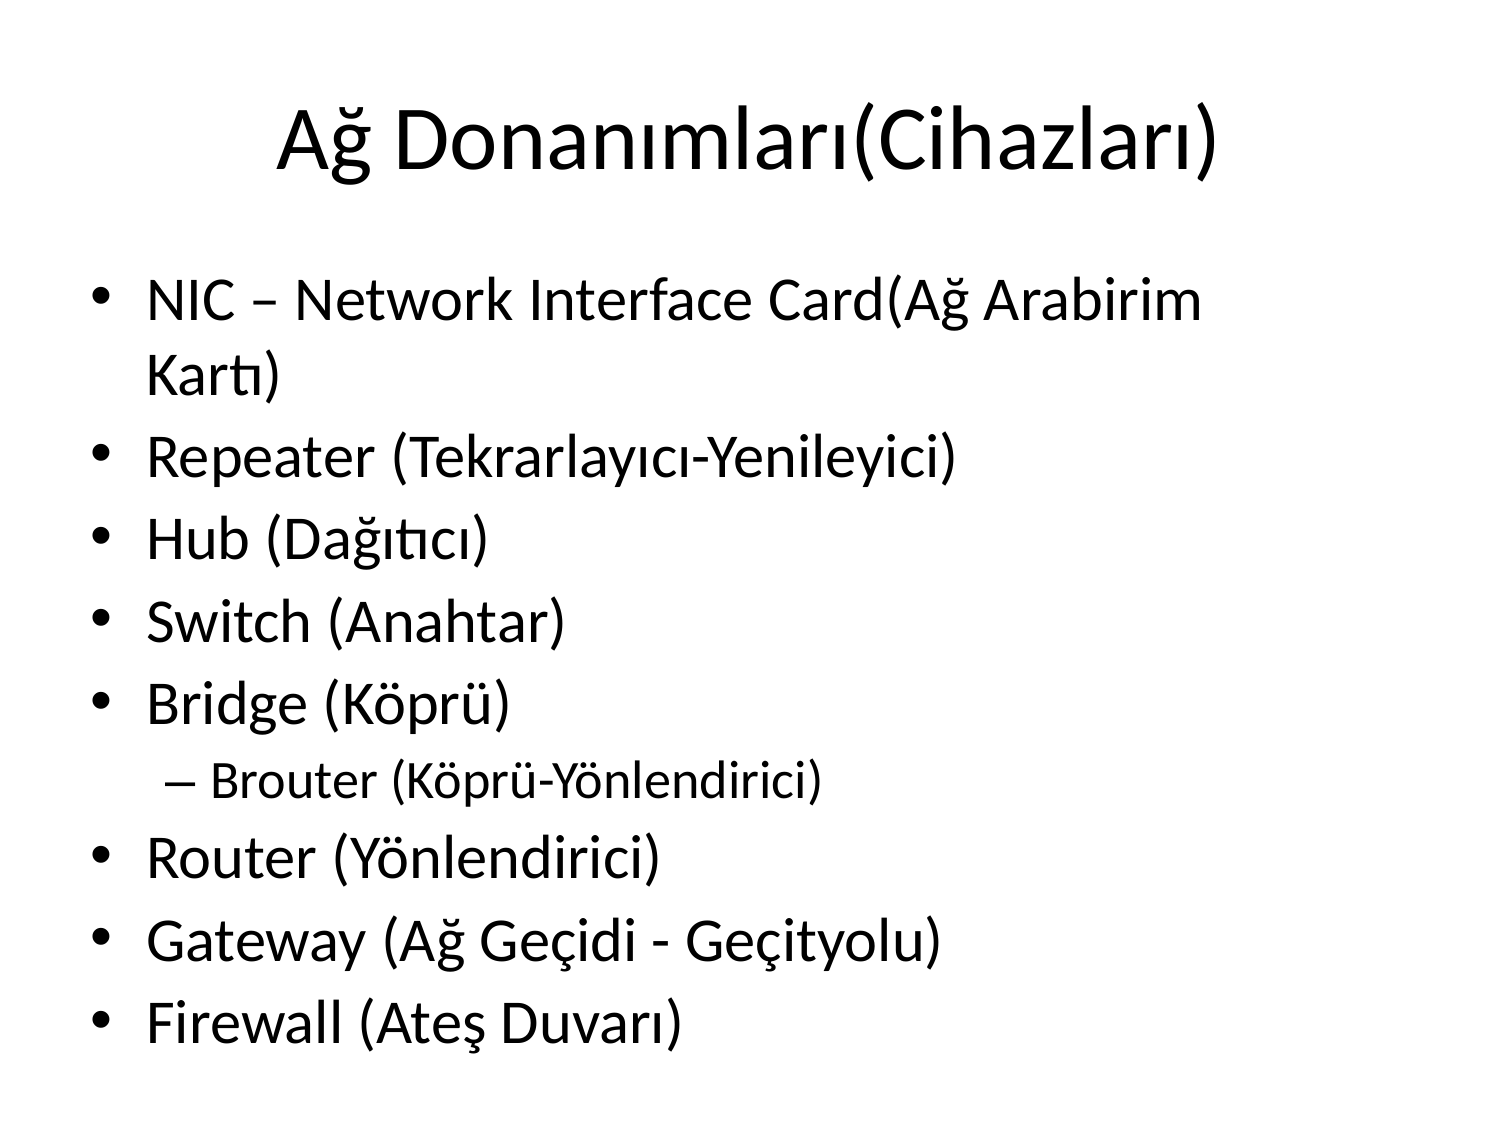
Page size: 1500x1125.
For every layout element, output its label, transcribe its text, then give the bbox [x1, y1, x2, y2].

list NIC – Network Interface Card(Ağ Arabirim Kartı) Repeater (Tekrarlayıcı-Yenileyici) Hub (Dağıtıcı) Switch (Anahtar) Bridge (Köprü) – Brouter (Köprü-Yönlendirici) Router (Yönlendirici) Gateway (Ağ Geçidi - Geçityolu) Firewall (Ateş Duvarı) [87, 247, 1356, 1057]
title Ağ Donanımları(Cihazları) [91, 0, 1409, 266]
